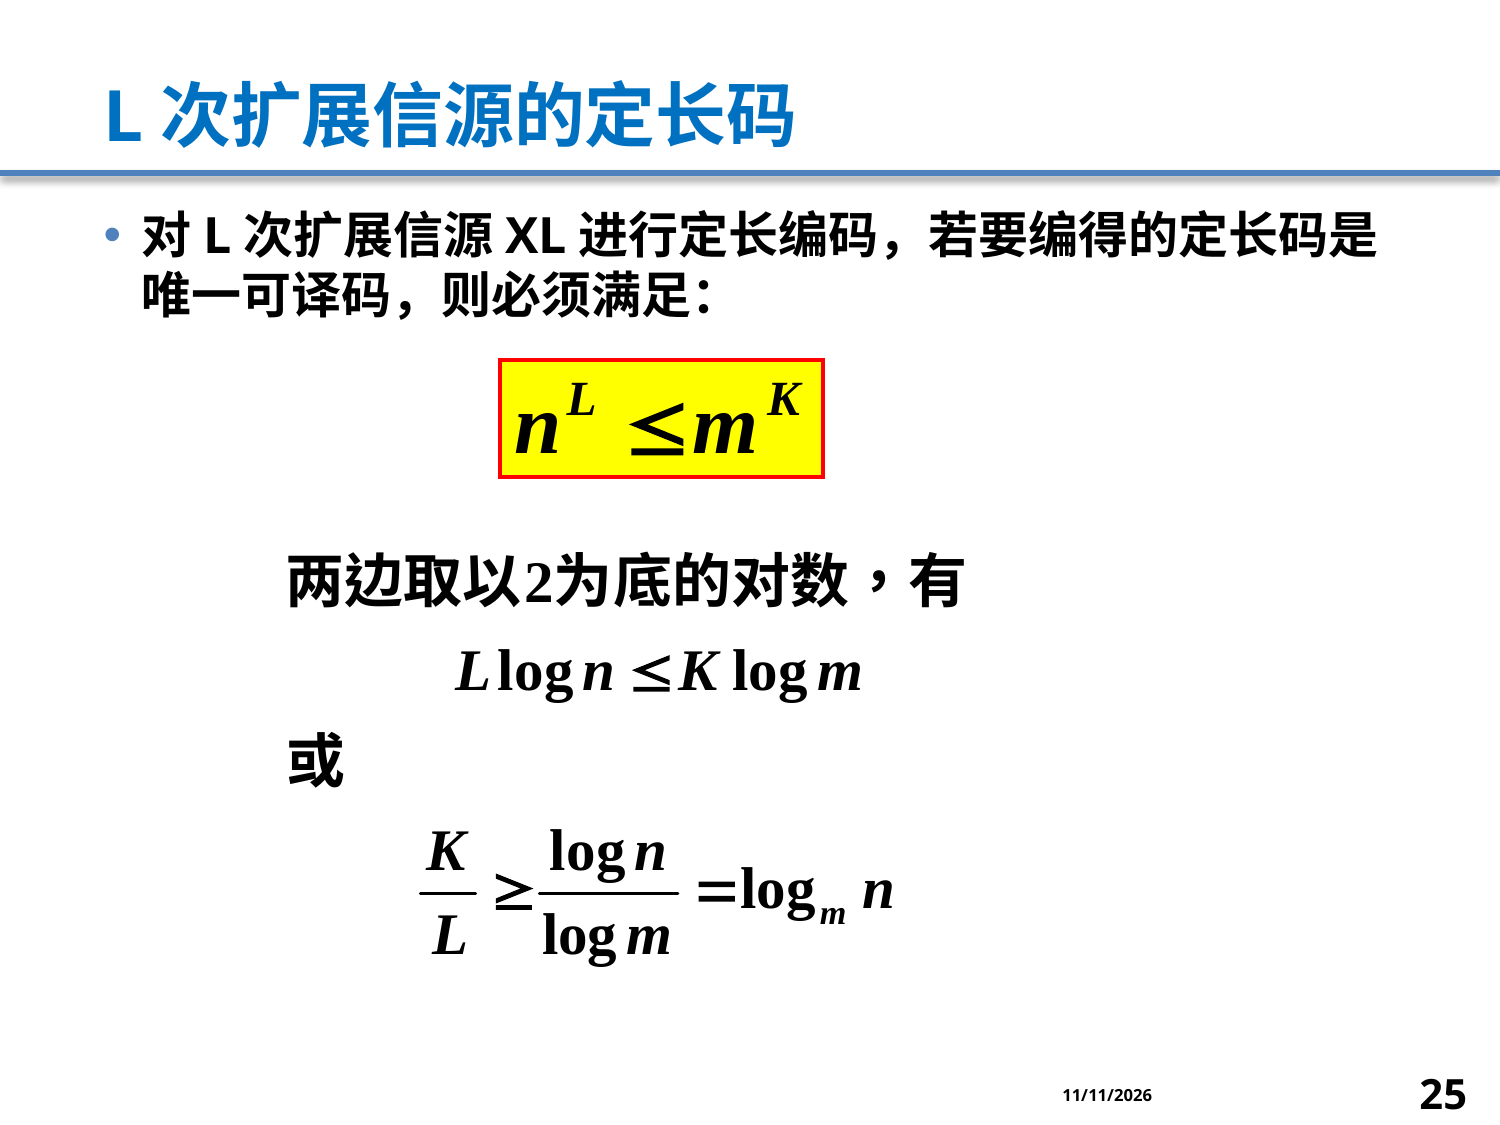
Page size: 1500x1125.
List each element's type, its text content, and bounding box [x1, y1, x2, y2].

list 对L次扩展信源XL进行定长编码，若要编得的定长码是唯一可译码，则必须满足： [88, 196, 1412, 1024]
slide_number 25 [1379, 1075, 1483, 1118]
title L次扩展信源的定长码 [88, 30, 1412, 164]
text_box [277, 538, 977, 978]
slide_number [1045, 1075, 1168, 1118]
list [501, 361, 822, 476]
